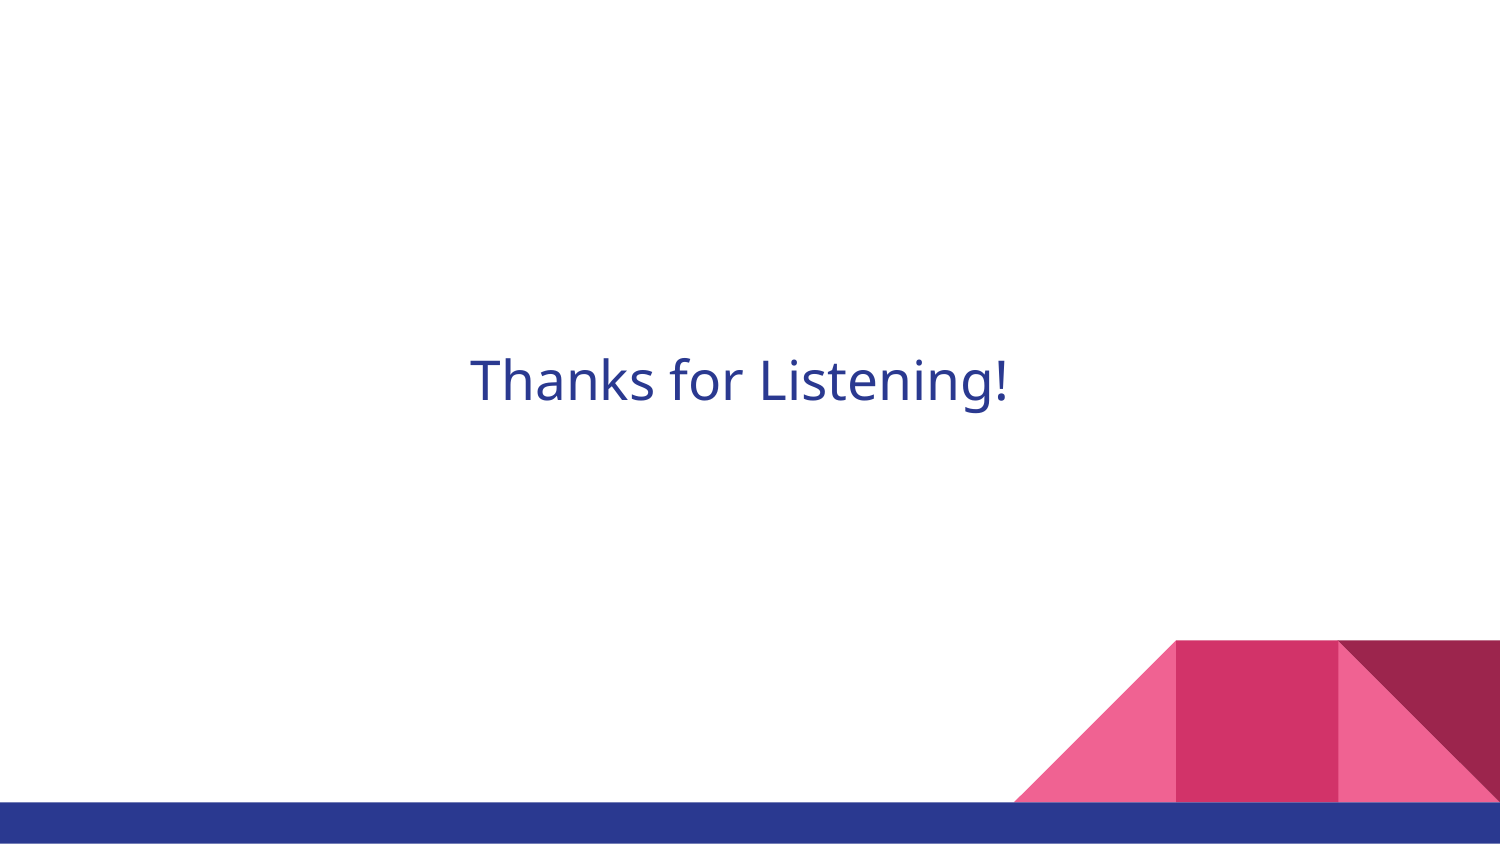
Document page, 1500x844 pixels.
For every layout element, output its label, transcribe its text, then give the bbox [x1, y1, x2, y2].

title Thanks for Listening! [455, 330, 1027, 431]
